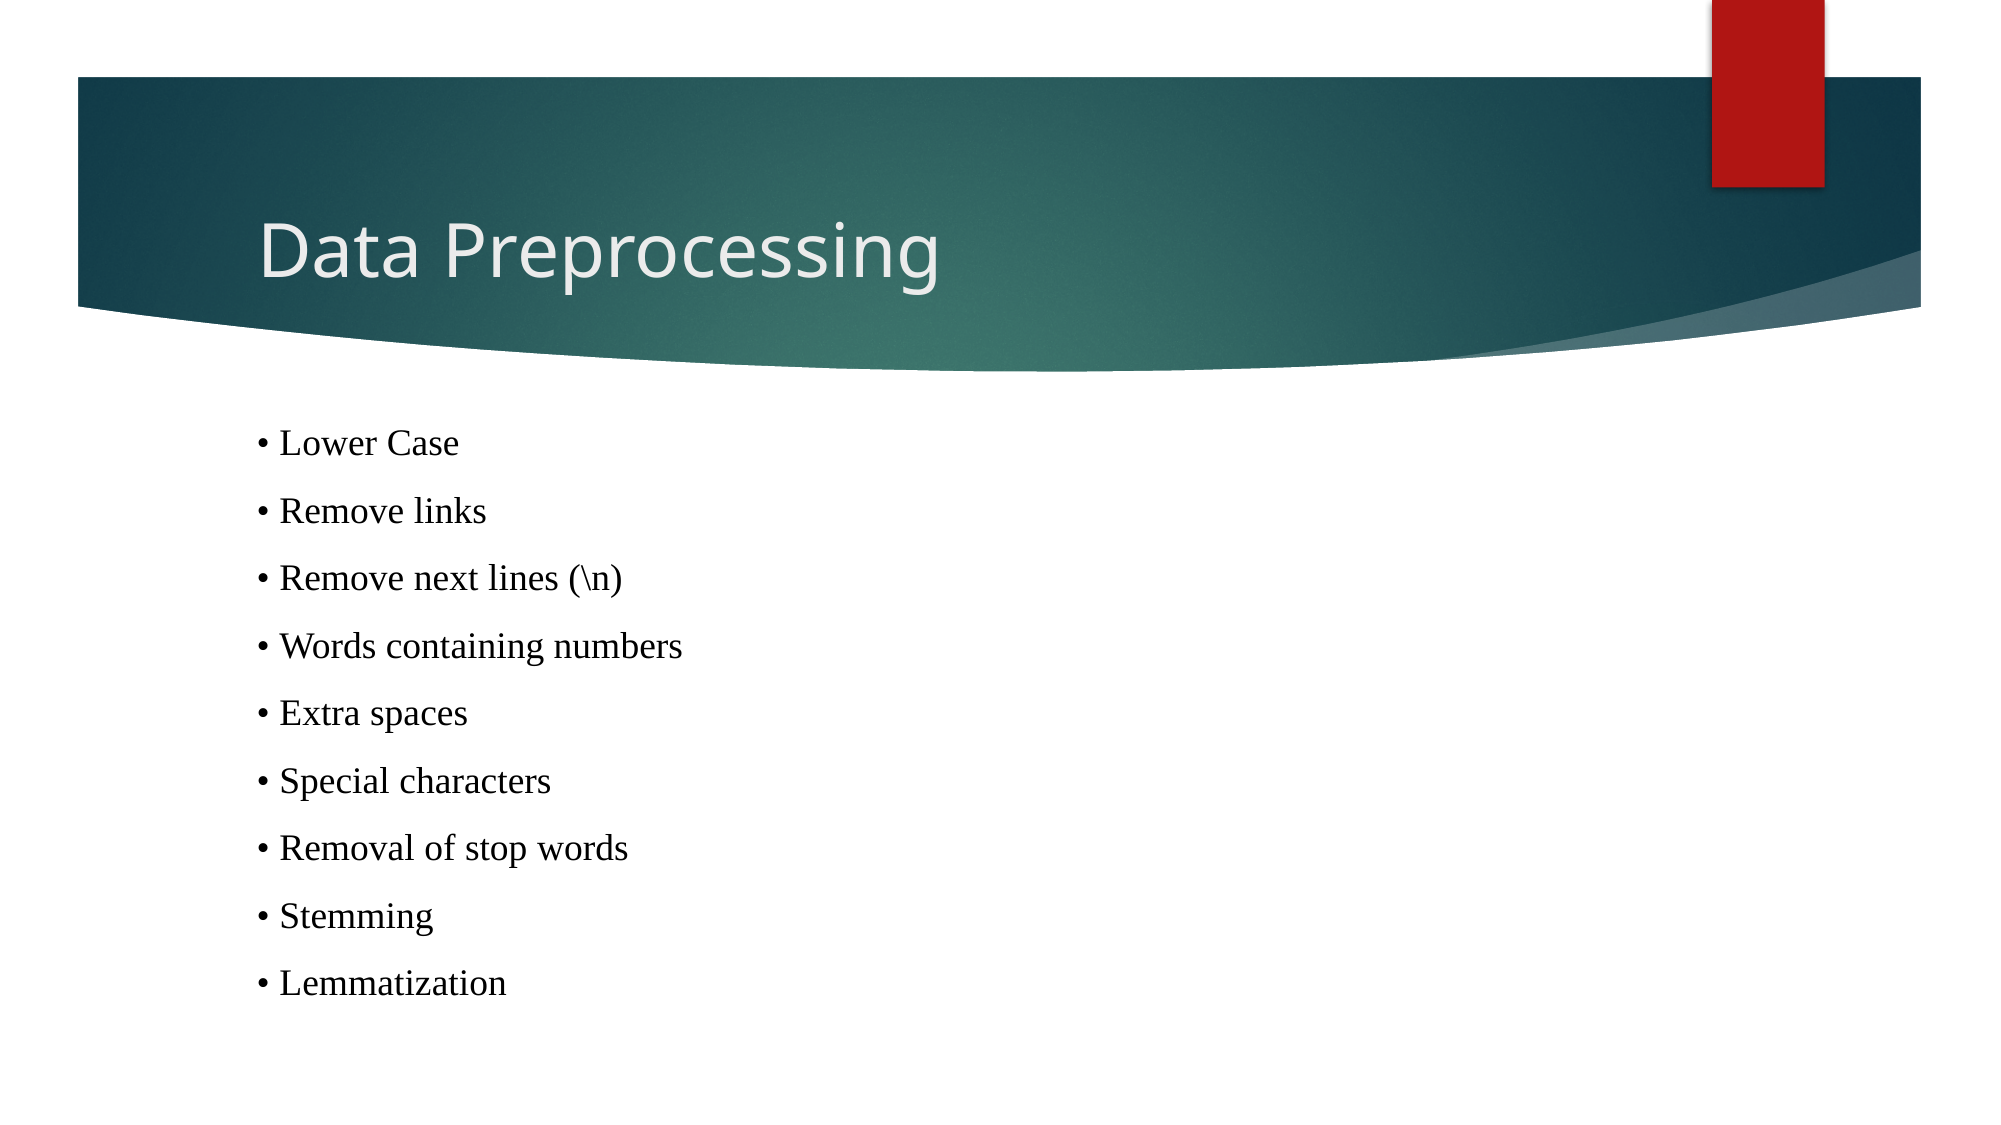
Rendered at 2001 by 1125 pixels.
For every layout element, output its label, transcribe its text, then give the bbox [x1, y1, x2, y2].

text_box • Lower Case • Remove links • Remove next lines (\n) • Words containing numbers • Extra spaces • Special characters • Removal of stop words • Stemming • Lemmatization [241, 388, 1826, 1056]
title Data Preprocessing [242, 161, 1818, 334]
